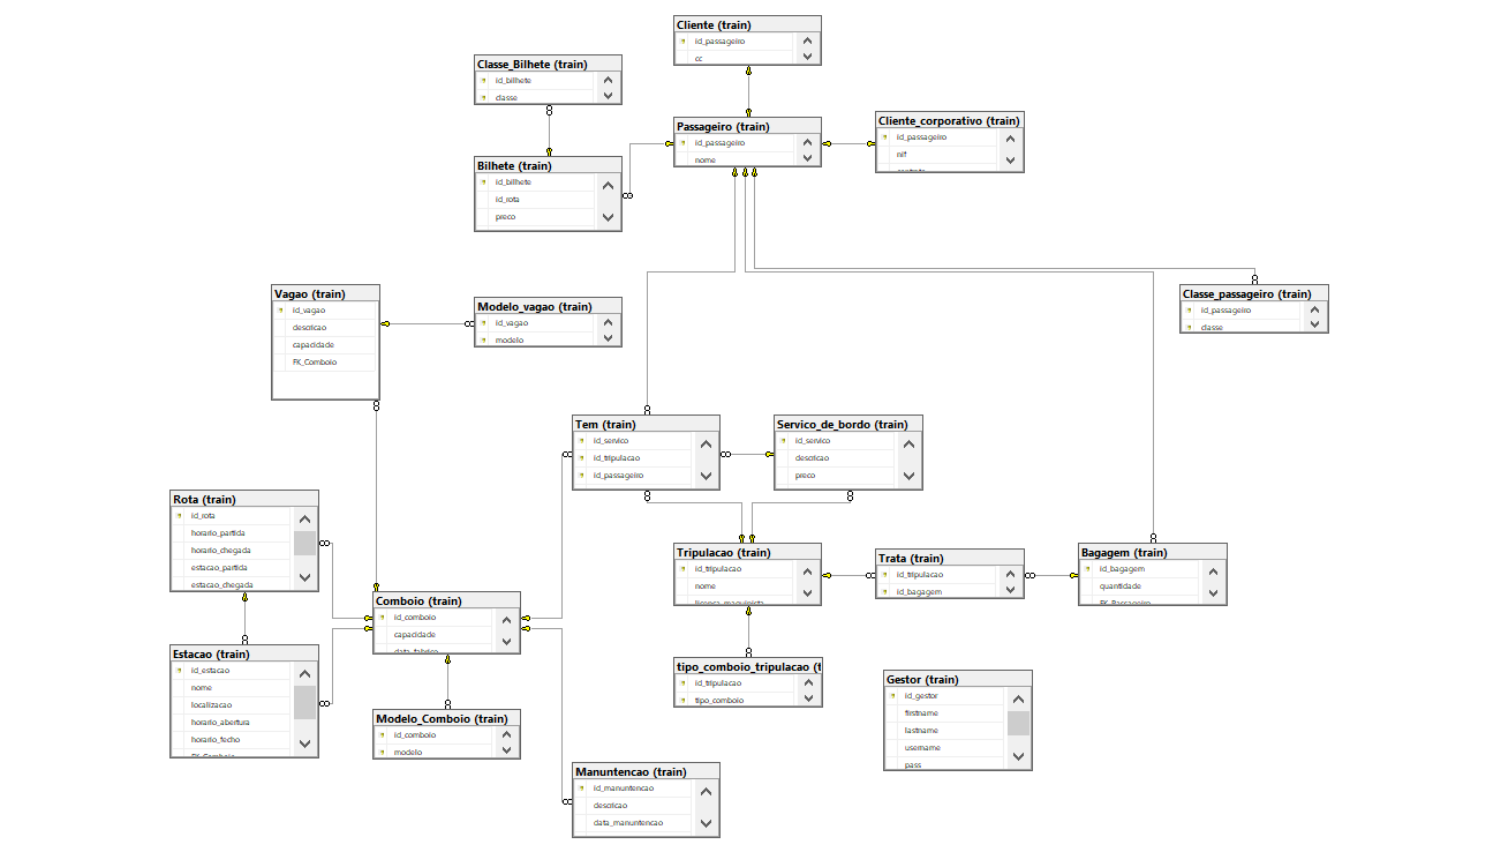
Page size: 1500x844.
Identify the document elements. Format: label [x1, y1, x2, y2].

picture [157, 0, 1343, 844]
